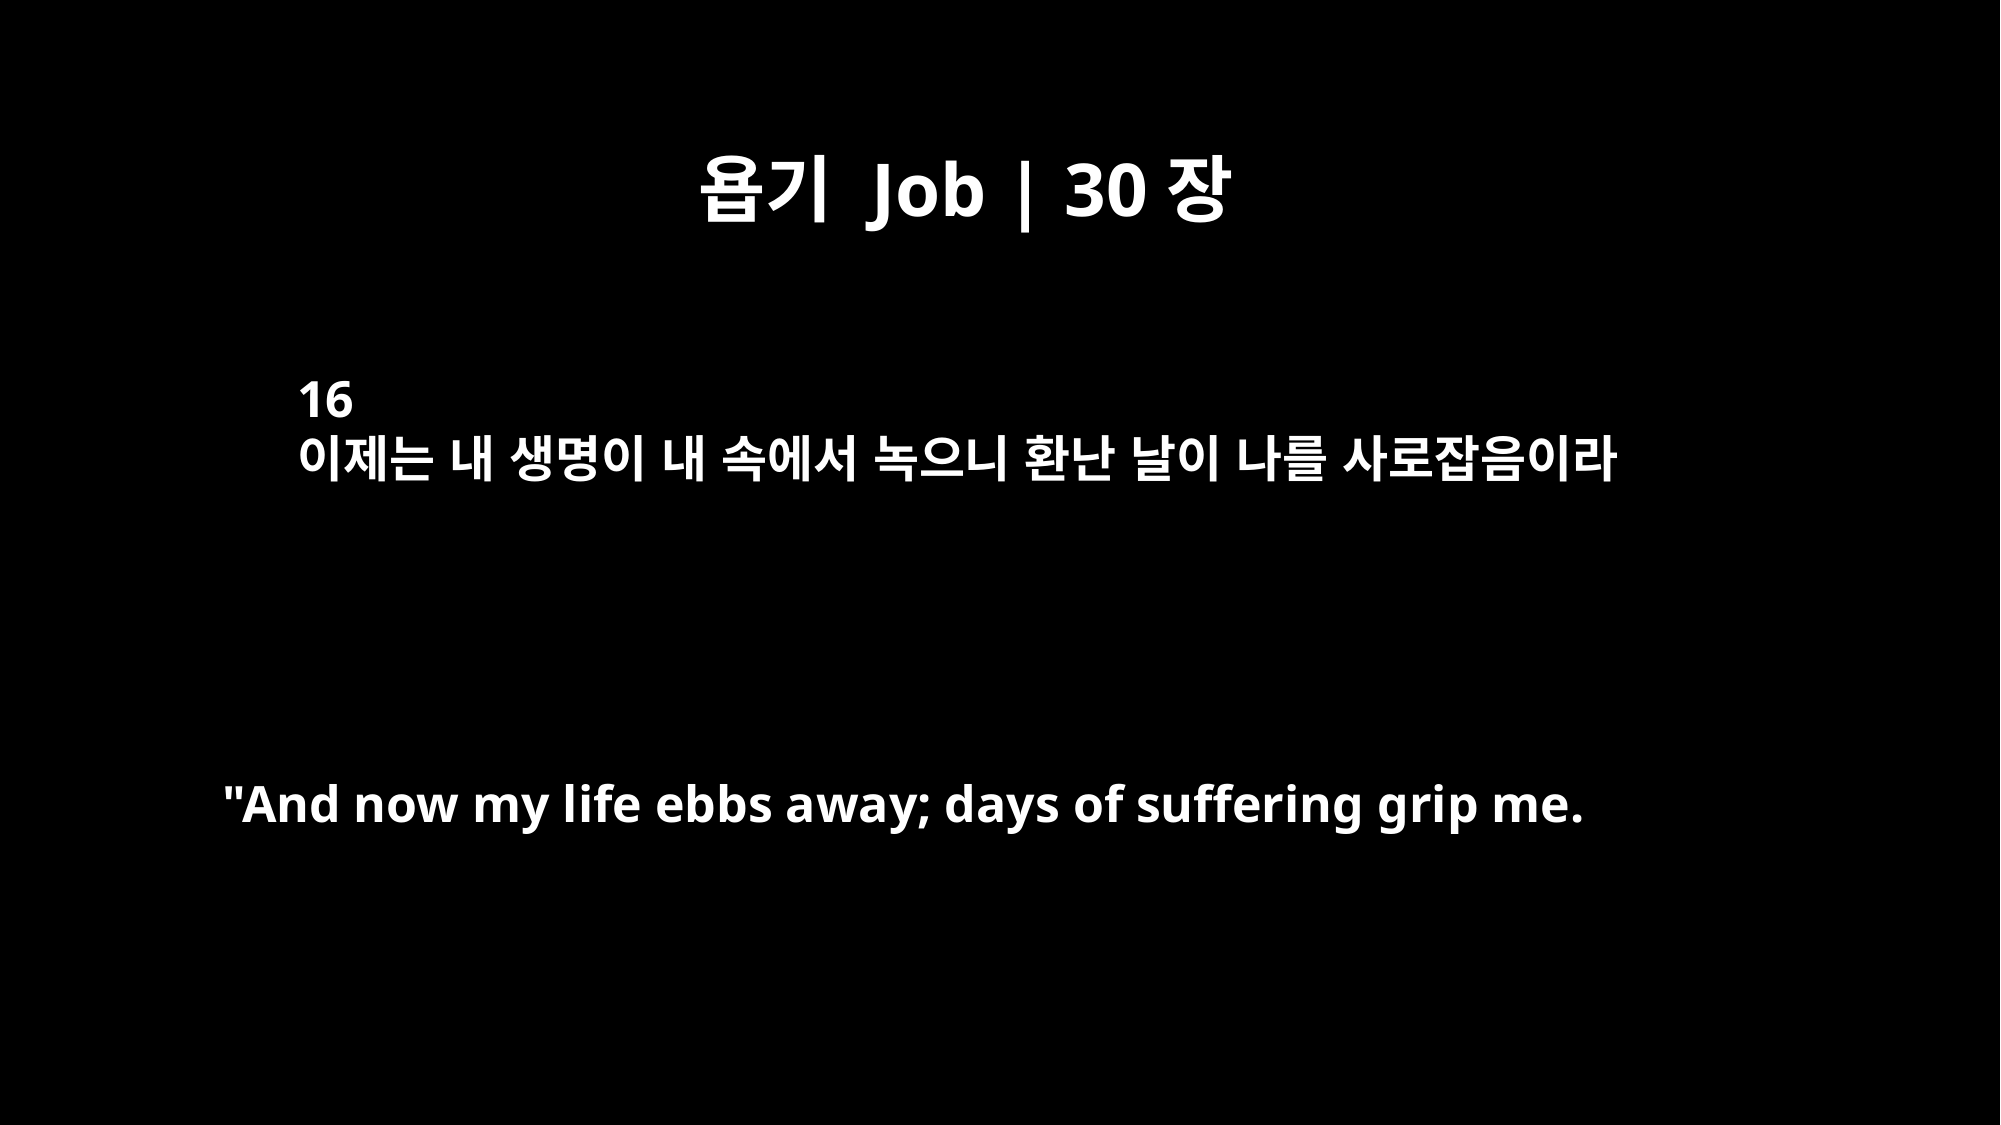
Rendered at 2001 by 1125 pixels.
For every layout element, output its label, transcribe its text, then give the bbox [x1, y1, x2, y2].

text_box 욥기 Job | 30장 [683, 136, 1249, 239]
text_box "And now my life ebbs away; days of suffering grip me. [207, 764, 1601, 840]
text_box 16 이제는 내 생명이 내 속에서 녹으니 환난 날이 나를 사로잡음이라 [282, 359, 1635, 495]
